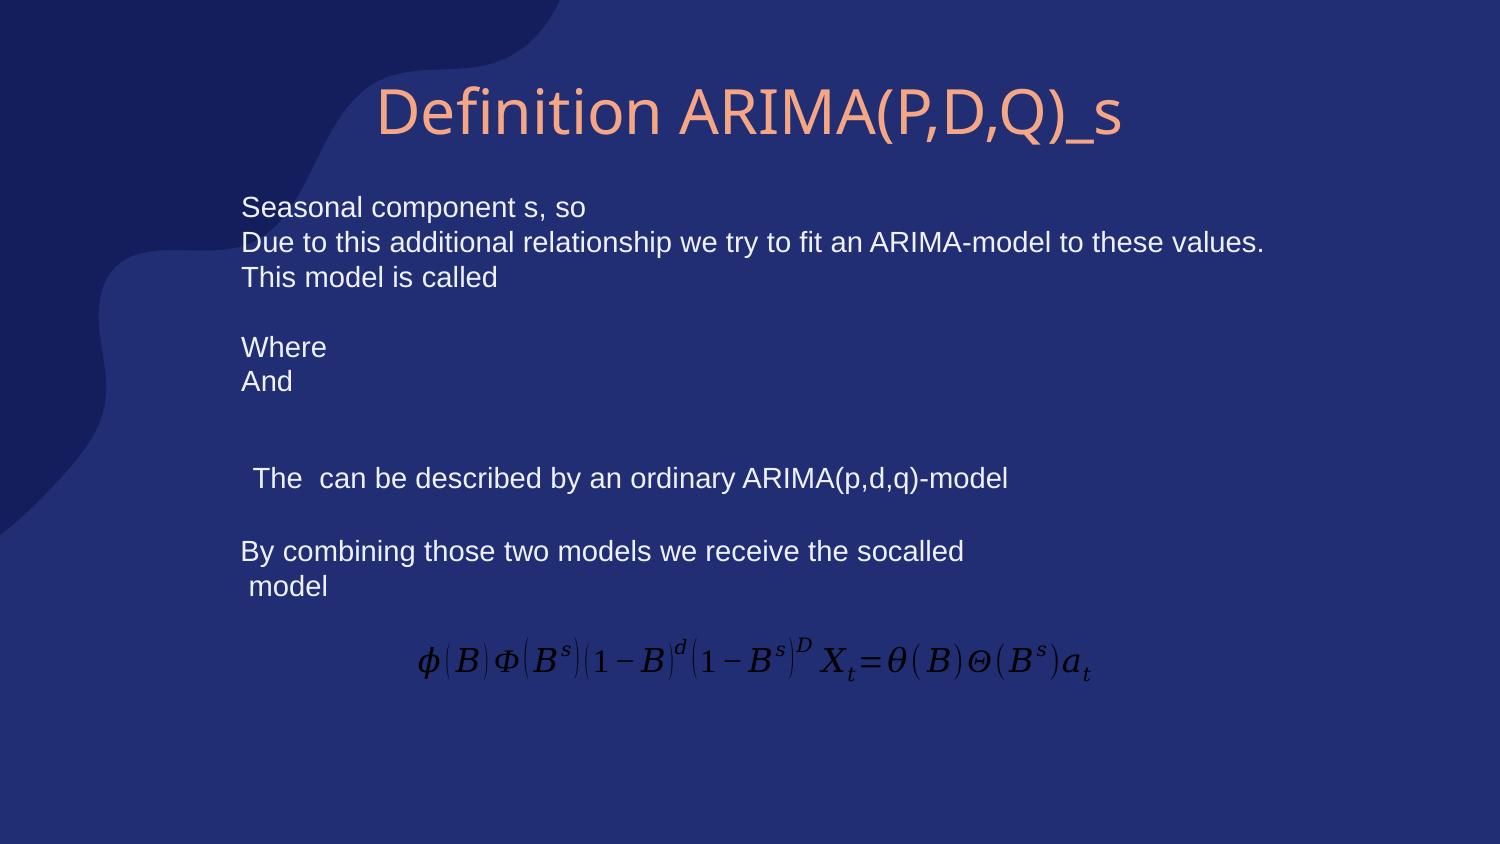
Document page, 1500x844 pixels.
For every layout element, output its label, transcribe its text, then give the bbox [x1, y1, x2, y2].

title Definition ARIMA(P,D,Q)_s [77, 56, 1423, 181]
